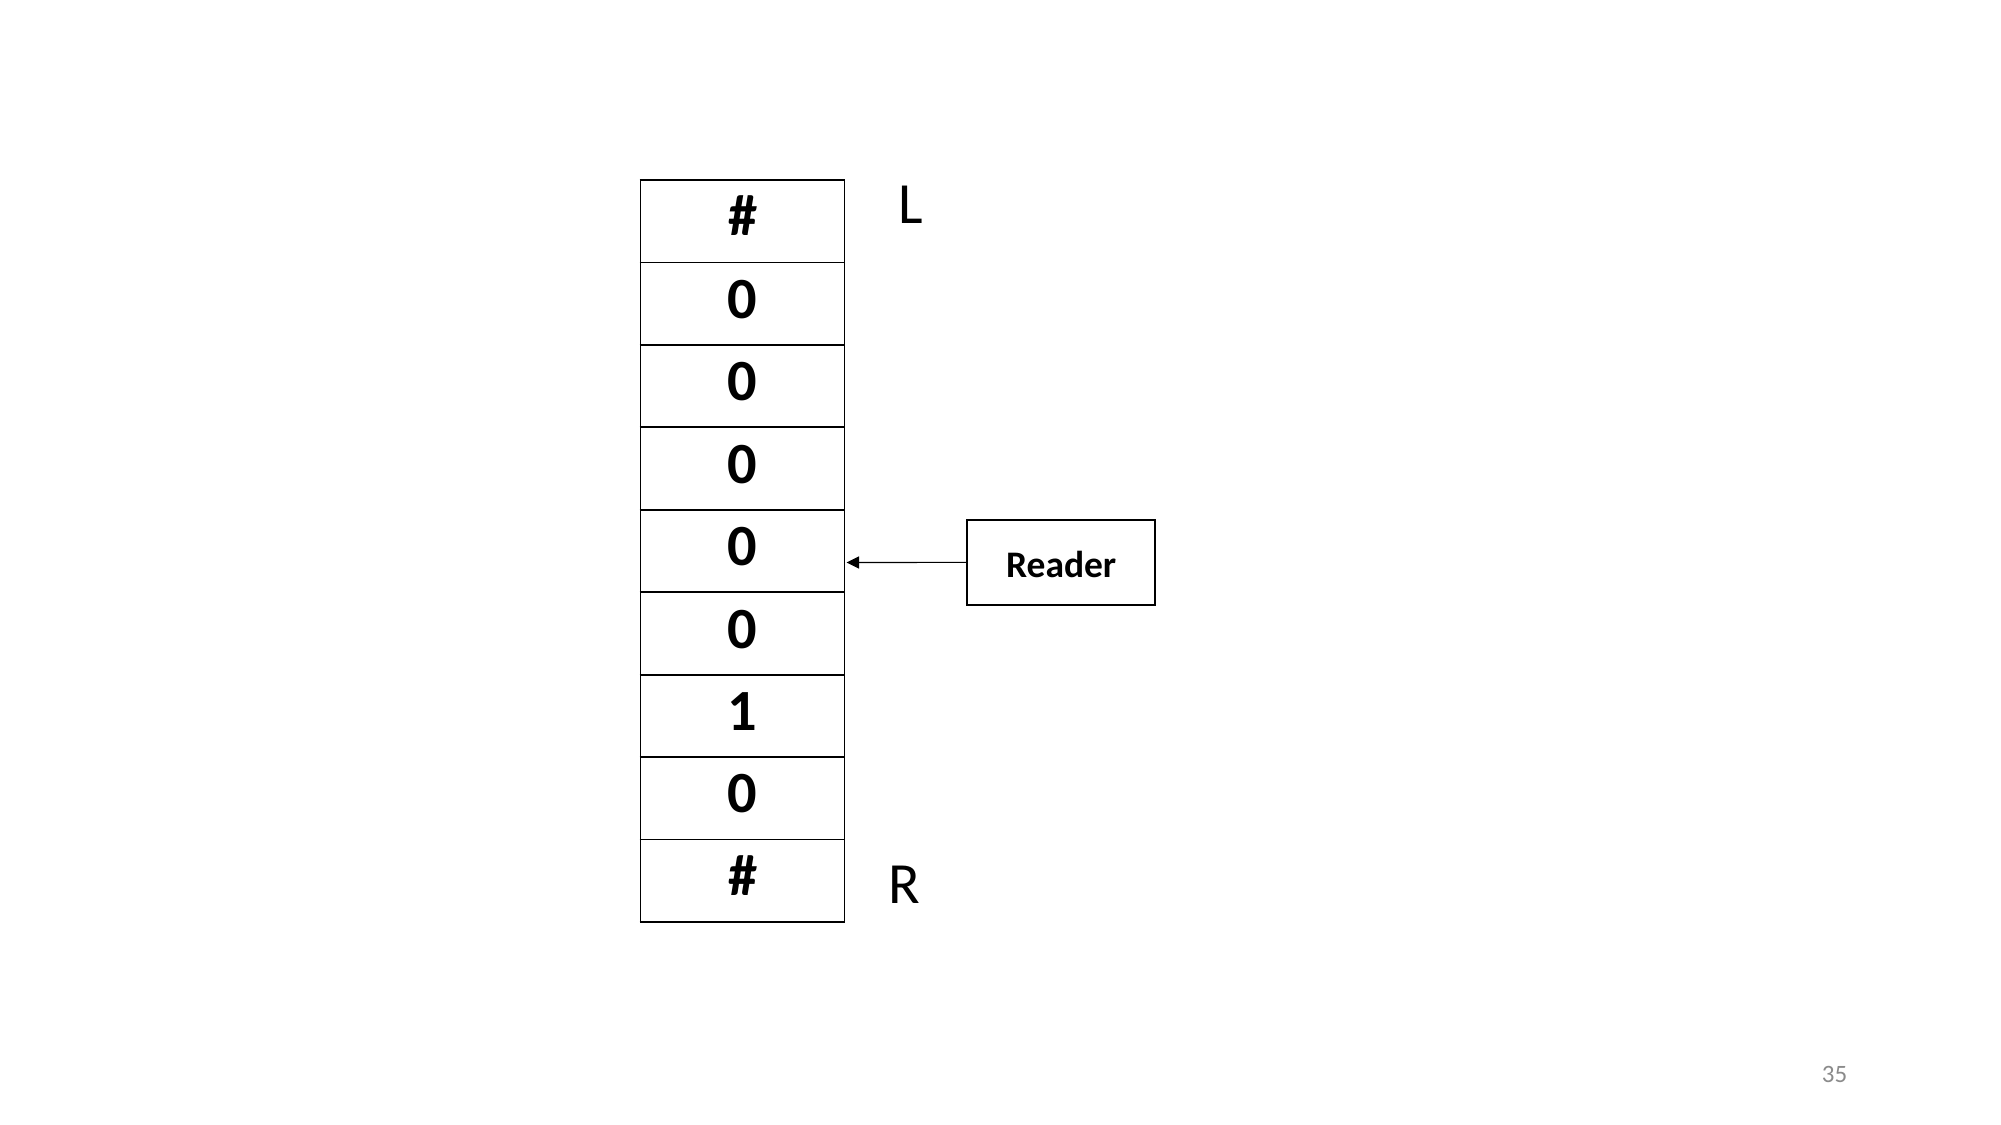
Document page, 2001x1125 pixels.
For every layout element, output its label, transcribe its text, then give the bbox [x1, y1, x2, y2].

text_box L [884, 157, 968, 243]
slide_number 35 [1412, 1042, 1863, 1103]
table_header # [641, 181, 844, 262]
table_cell # [641, 840, 844, 921]
text_box Reader [966, 519, 1156, 606]
table_cell 0 [641, 593, 844, 674]
table_cell 0 [641, 263, 844, 344]
table_cell 0 [641, 511, 844, 591]
table_cell 0 [641, 428, 844, 509]
text_box R [873, 837, 957, 923]
table_cell 0 [641, 346, 844, 426]
table_cell 1 [641, 676, 844, 756]
table_cell 0 [641, 758, 844, 839]
